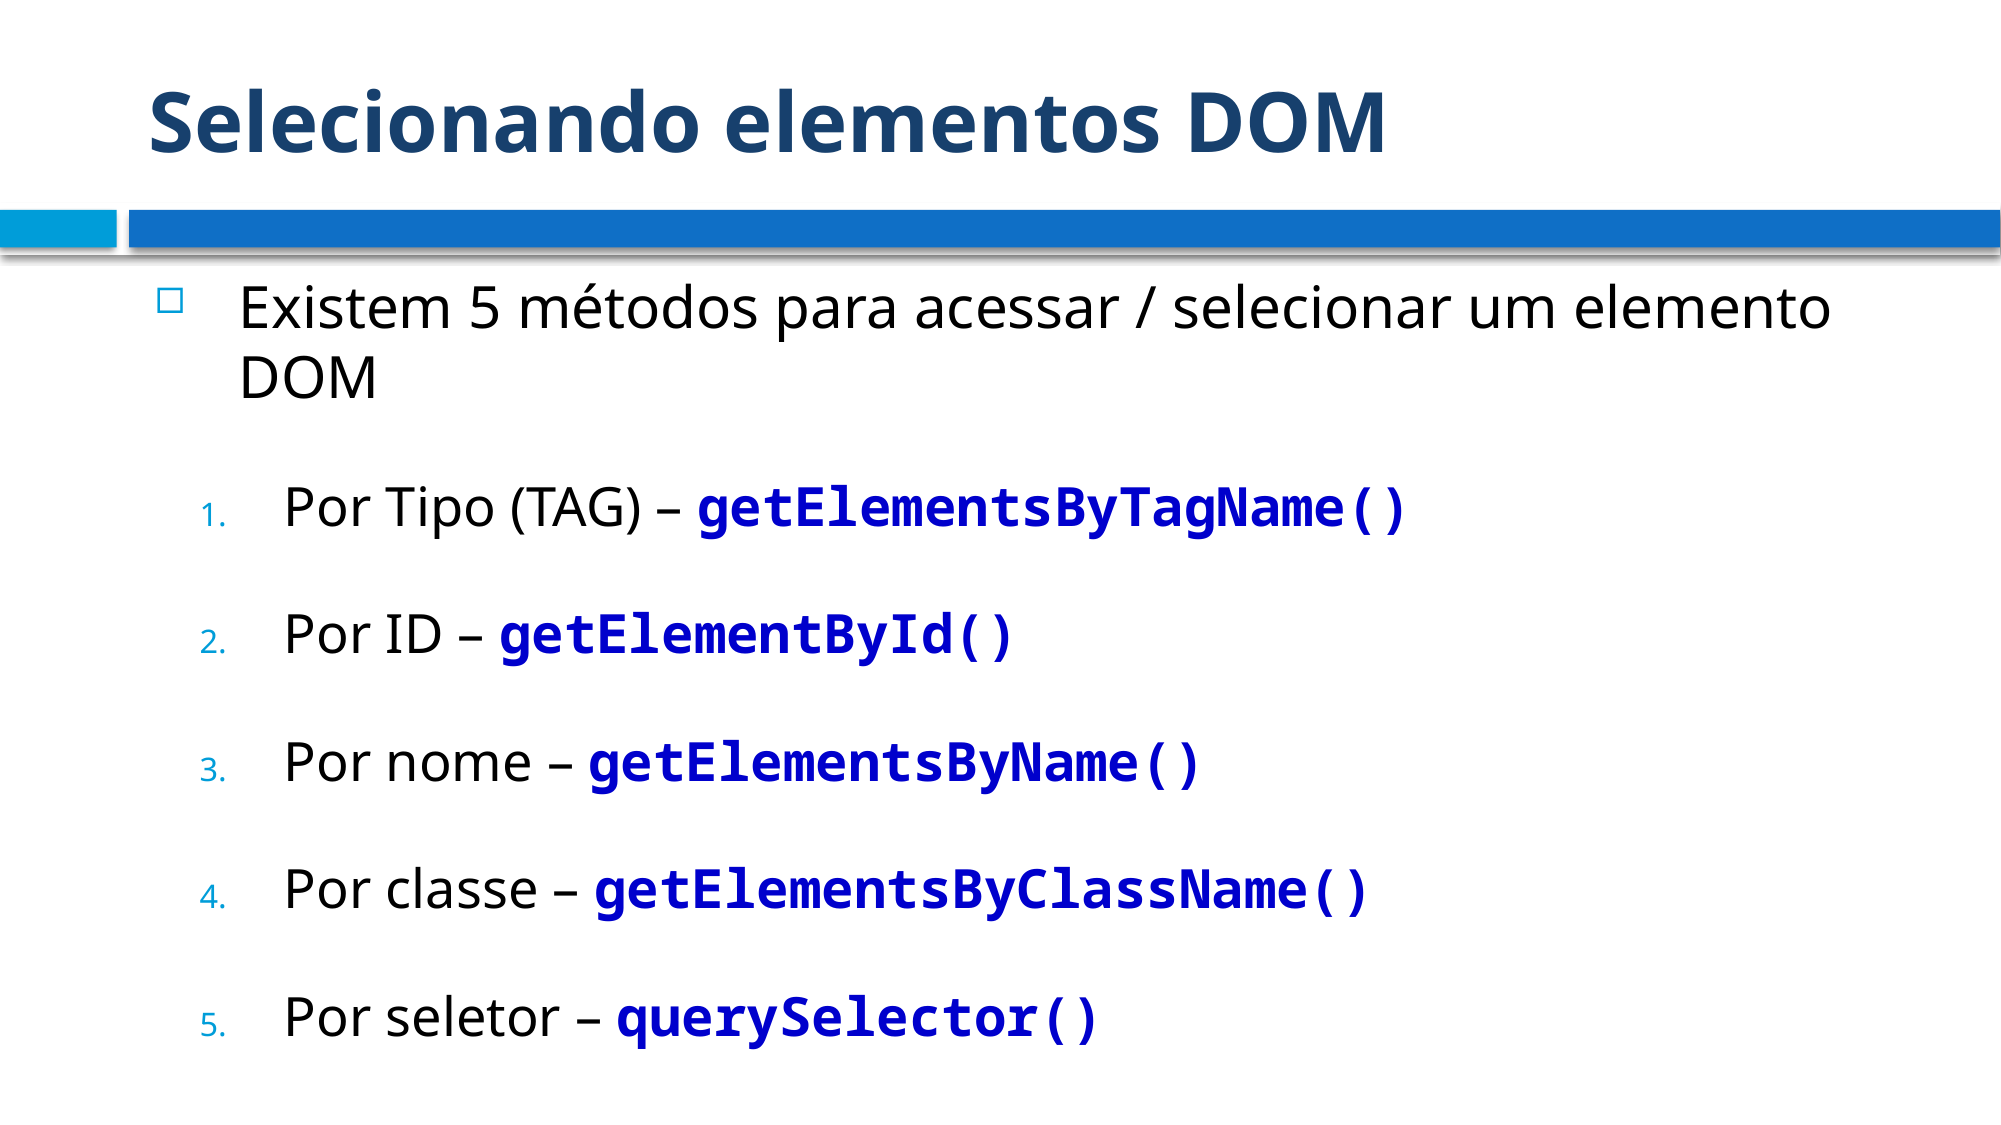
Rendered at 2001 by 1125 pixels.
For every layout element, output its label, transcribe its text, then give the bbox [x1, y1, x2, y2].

slide_number [0, 208, 117, 249]
list Existem 5 métodos para acessar / selecionar um elemento DOM Por Tipo (TAG) – getElementsByTagName() Por ID – getElementById() Por nome – getElementsByName() Por classe – getElementsByClassName() Por seletor – querySelector() [133, 262, 1969, 1083]
title Selecionando elementos DOM [133, 37, 1918, 200]
